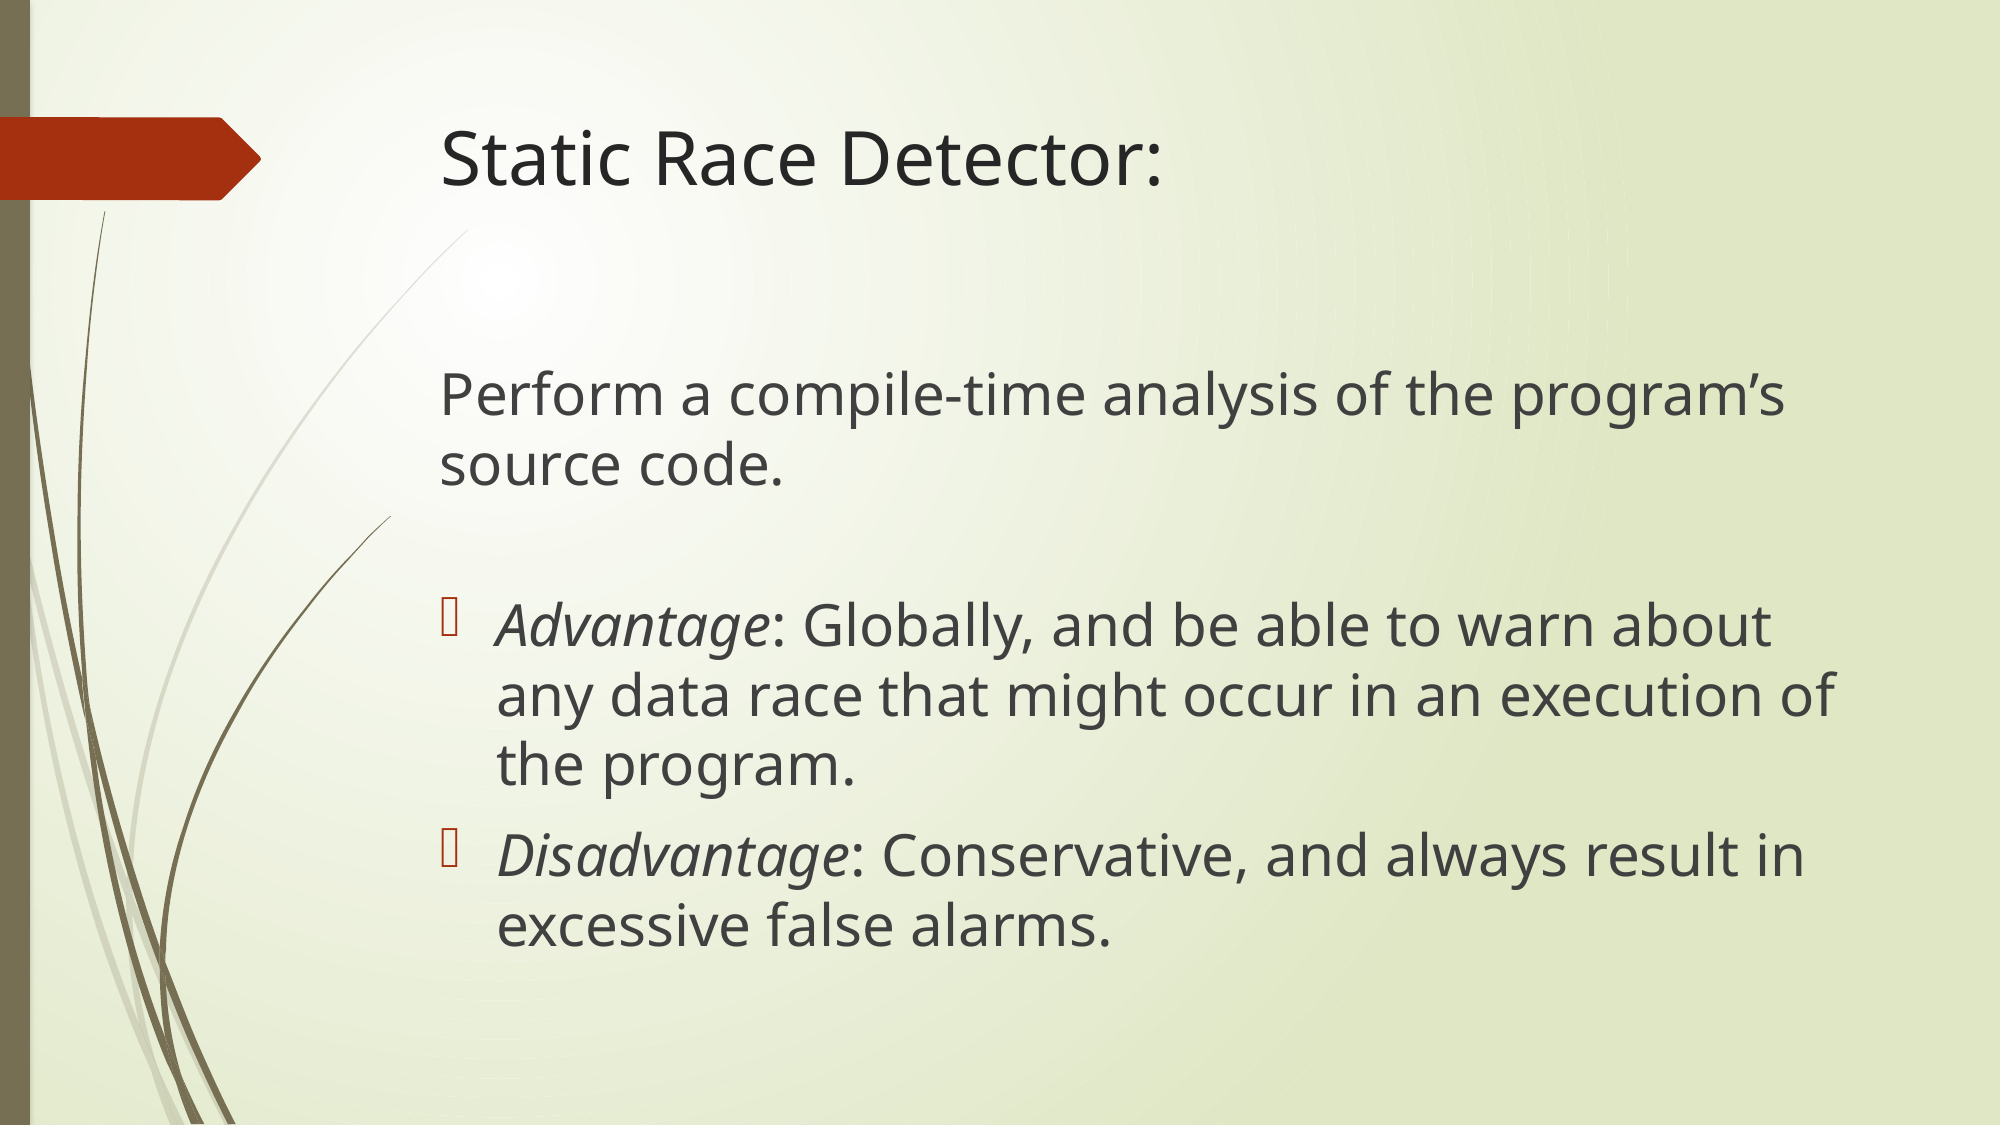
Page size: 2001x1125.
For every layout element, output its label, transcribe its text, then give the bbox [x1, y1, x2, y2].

title Static Race Detector: [425, 102, 1888, 313]
list Perform a compile-time analysis of the program’s source code. Advantage: Globally, and be able to warn about any data race that might occur in an execution of the program. Disadvantage: Conservative, and always result in excessive false alarms. [424, 350, 1888, 970]
